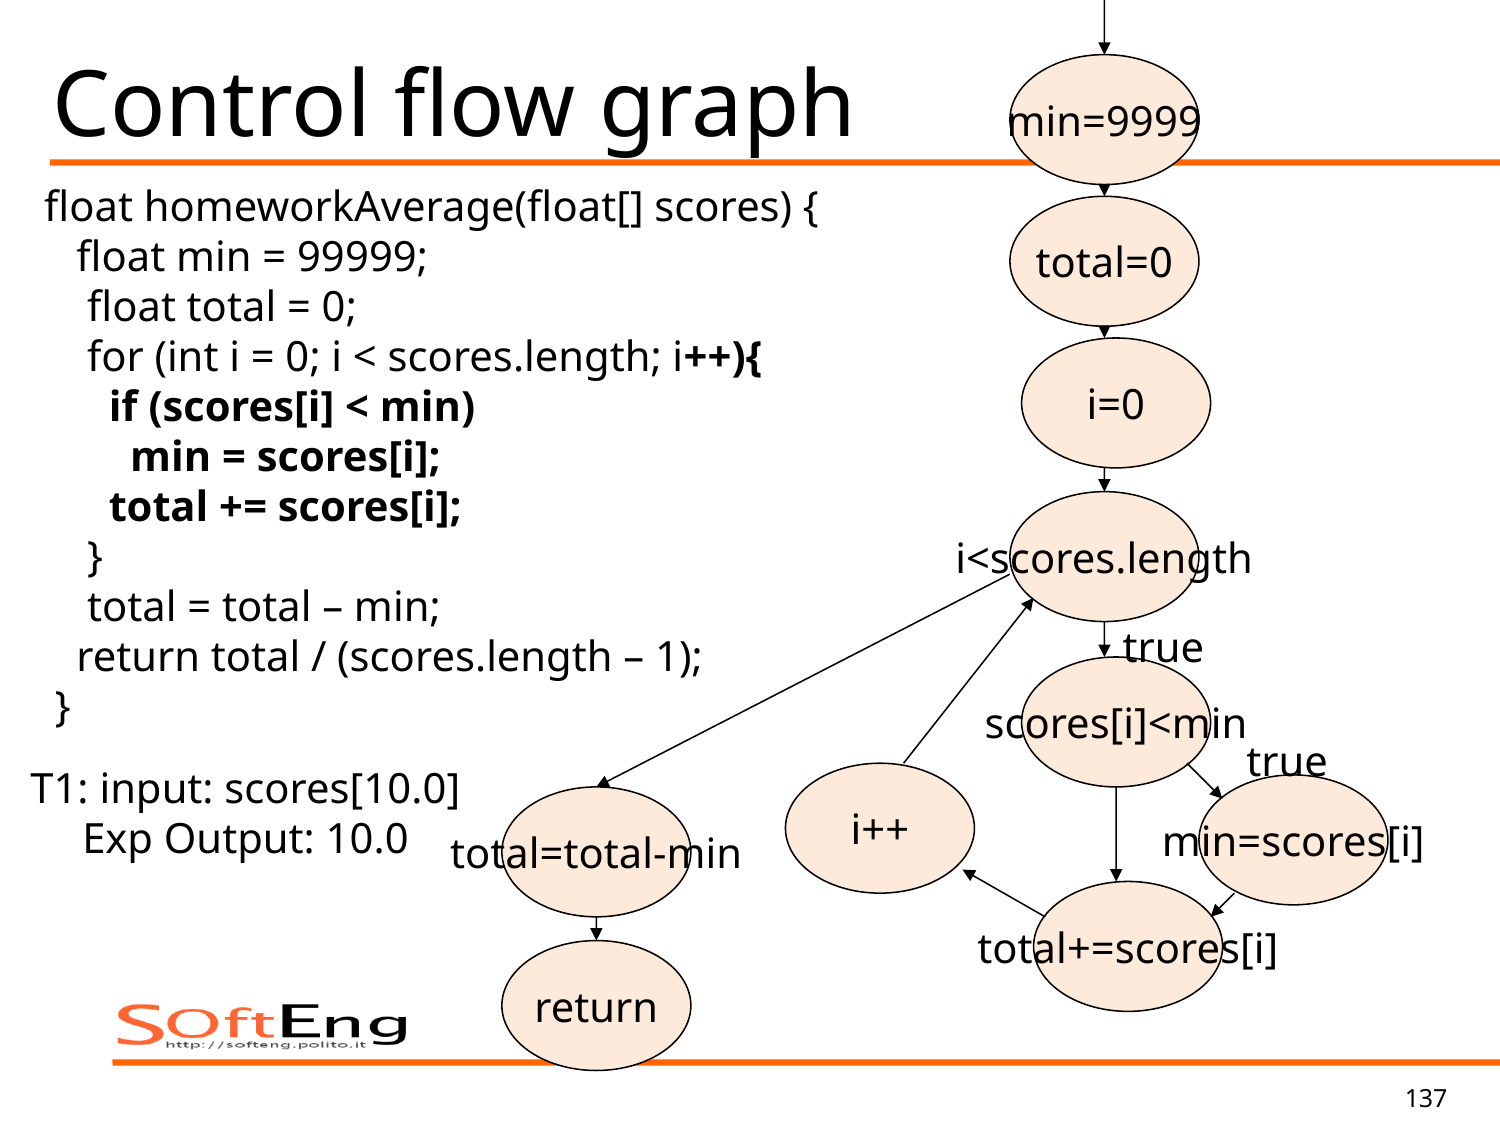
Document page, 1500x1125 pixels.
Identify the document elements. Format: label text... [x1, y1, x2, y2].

text_box [590, 916, 603, 941]
text_box [1098, 183, 1111, 197]
text_box [962, 869, 1046, 917]
text_box float homeworkAverage(float[] scores) { float min = 99999; float total = 0; for (int i = 0; i < scores.length; i++){ if (scores[i] < min) min = scores[i]; total += scores[i]; } total = total – min; return total / (scores.length – 1); } [29, 172, 975, 738]
text_box [1098, 325, 1111, 338]
text_box [1210, 893, 1235, 917]
slide_number 137 [1237, 1074, 1463, 1125]
text_box [1110, 786, 1123, 882]
text_box [903, 597, 1034, 764]
text_box i<scores.length [1009, 491, 1199, 622]
text_box [1098, 0, 1111, 55]
text_box total=total-min [501, 786, 691, 917]
picture [112, 993, 413, 1056]
text_box T1: input: scores[10.0] Exp Output: 10.0 [15, 754, 476, 869]
text_box total+=scores[i] [1033, 881, 1223, 1012]
text_box true [1222, 727, 1353, 793]
text_box [596, 574, 1010, 787]
text_box total=0 [1009, 196, 1199, 327]
text_box scores[i]<min [1021, 657, 1211, 787]
title Control flow graph [1105, 24, 1450, 175]
text_box min=9999 [1009, 54, 1199, 185]
text_box i=0 [1021, 337, 1211, 468]
text_box return [501, 940, 691, 1071]
text_box min=scores[i] [1198, 789, 1388, 905]
text_box [1098, 467, 1111, 492]
text_box i++ [785, 763, 975, 894]
title Control flow graph [37, 24, 1104, 175]
text_box [1098, 621, 1107, 657]
text_box true [1107, 612, 1219, 678]
text_box [1186, 763, 1223, 799]
